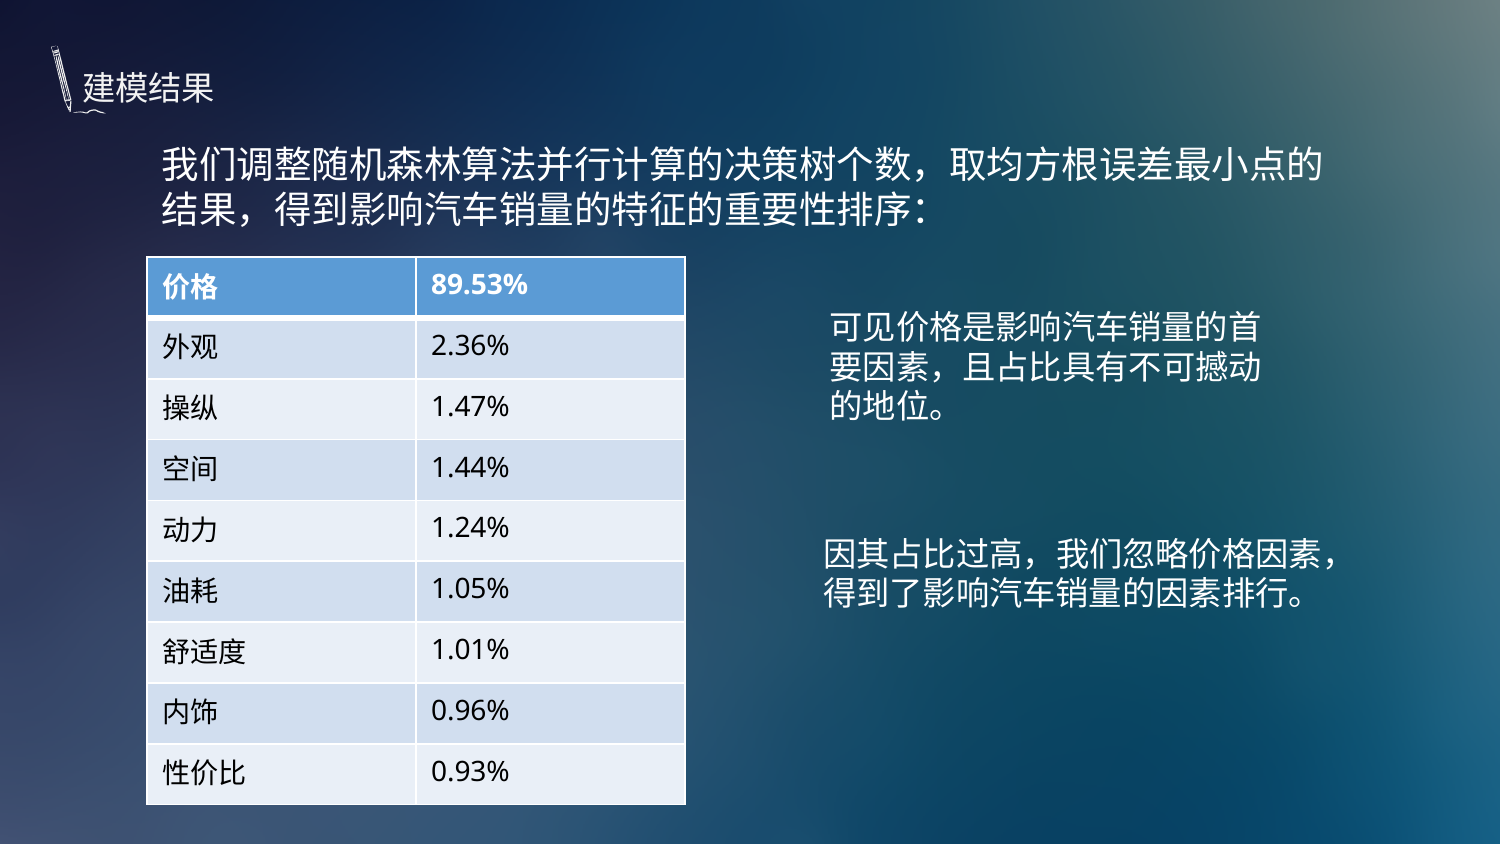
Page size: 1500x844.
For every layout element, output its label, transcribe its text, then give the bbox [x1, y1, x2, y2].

text_box 建模结果 [67, 59, 357, 115]
table_cell 0.93% [417, 745, 684, 804]
table_cell 动力 [148, 501, 415, 560]
table_cell 1.01% [417, 623, 684, 682]
table_cell 油耗 [148, 562, 415, 621]
text_box 可见价格是影响汽车销量的首要因素，且占比具有不可撼动的地位。 [814, 298, 1308, 433]
table_cell 1.47% [417, 380, 684, 439]
text_box 我们调整随机森林算法并行计算的决策树个数，取均方根误差最小点的结果，得到影响汽车销量的特征的重要性排序： [146, 133, 1374, 238]
table_cell 1.05% [417, 562, 684, 621]
table_cell 内饰 [148, 684, 415, 743]
table_cell 舒适度 [148, 623, 415, 682]
table_cell 2.36% [417, 321, 684, 378]
table_cell 性价比 [148, 745, 415, 804]
table_cell 空间 [148, 440, 415, 500]
table_header 89.53% [417, 258, 684, 315]
table_header 价格 [148, 258, 415, 315]
table_cell 1.24% [417, 501, 684, 560]
picture [0, 0, 1500, 844]
text_box 因其占比过高，我们忽略价格因素， 得到了影响汽车销量的因素排行。 [808, 525, 1371, 620]
table_cell 操纵 [148, 380, 415, 439]
table_cell 0.96% [417, 684, 684, 743]
table_cell 外观 [148, 321, 415, 378]
table_cell 1.44% [417, 440, 684, 500]
